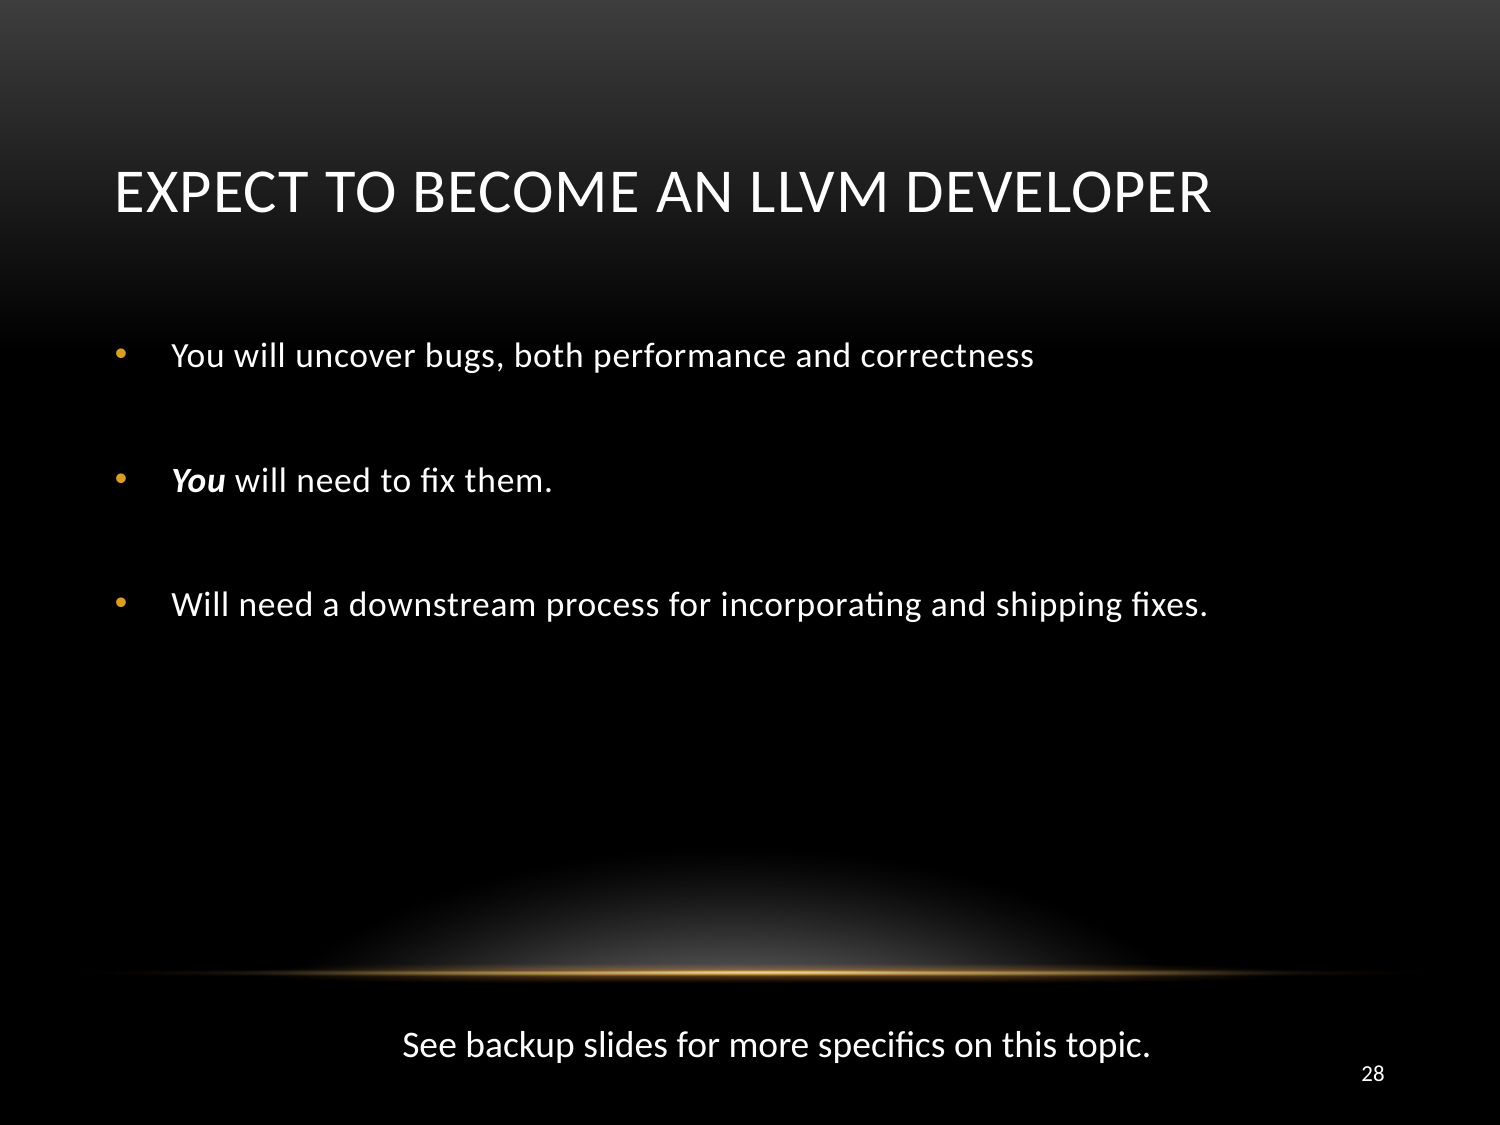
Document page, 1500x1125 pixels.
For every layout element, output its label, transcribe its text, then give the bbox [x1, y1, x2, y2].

title Expect to become an LLVM developer [99, 45, 1400, 233]
picture [0, 0, 1500, 1125]
text_box See backup slides for more specifics on this topic. [387, 1012, 1188, 1073]
list You will uncover bugs, both performance and correctness You will need to fix them. Will need a downstream process for incorporating and shipping fixes. [99, 262, 1400, 938]
slide_number 28 [1237, 1042, 1400, 1103]
